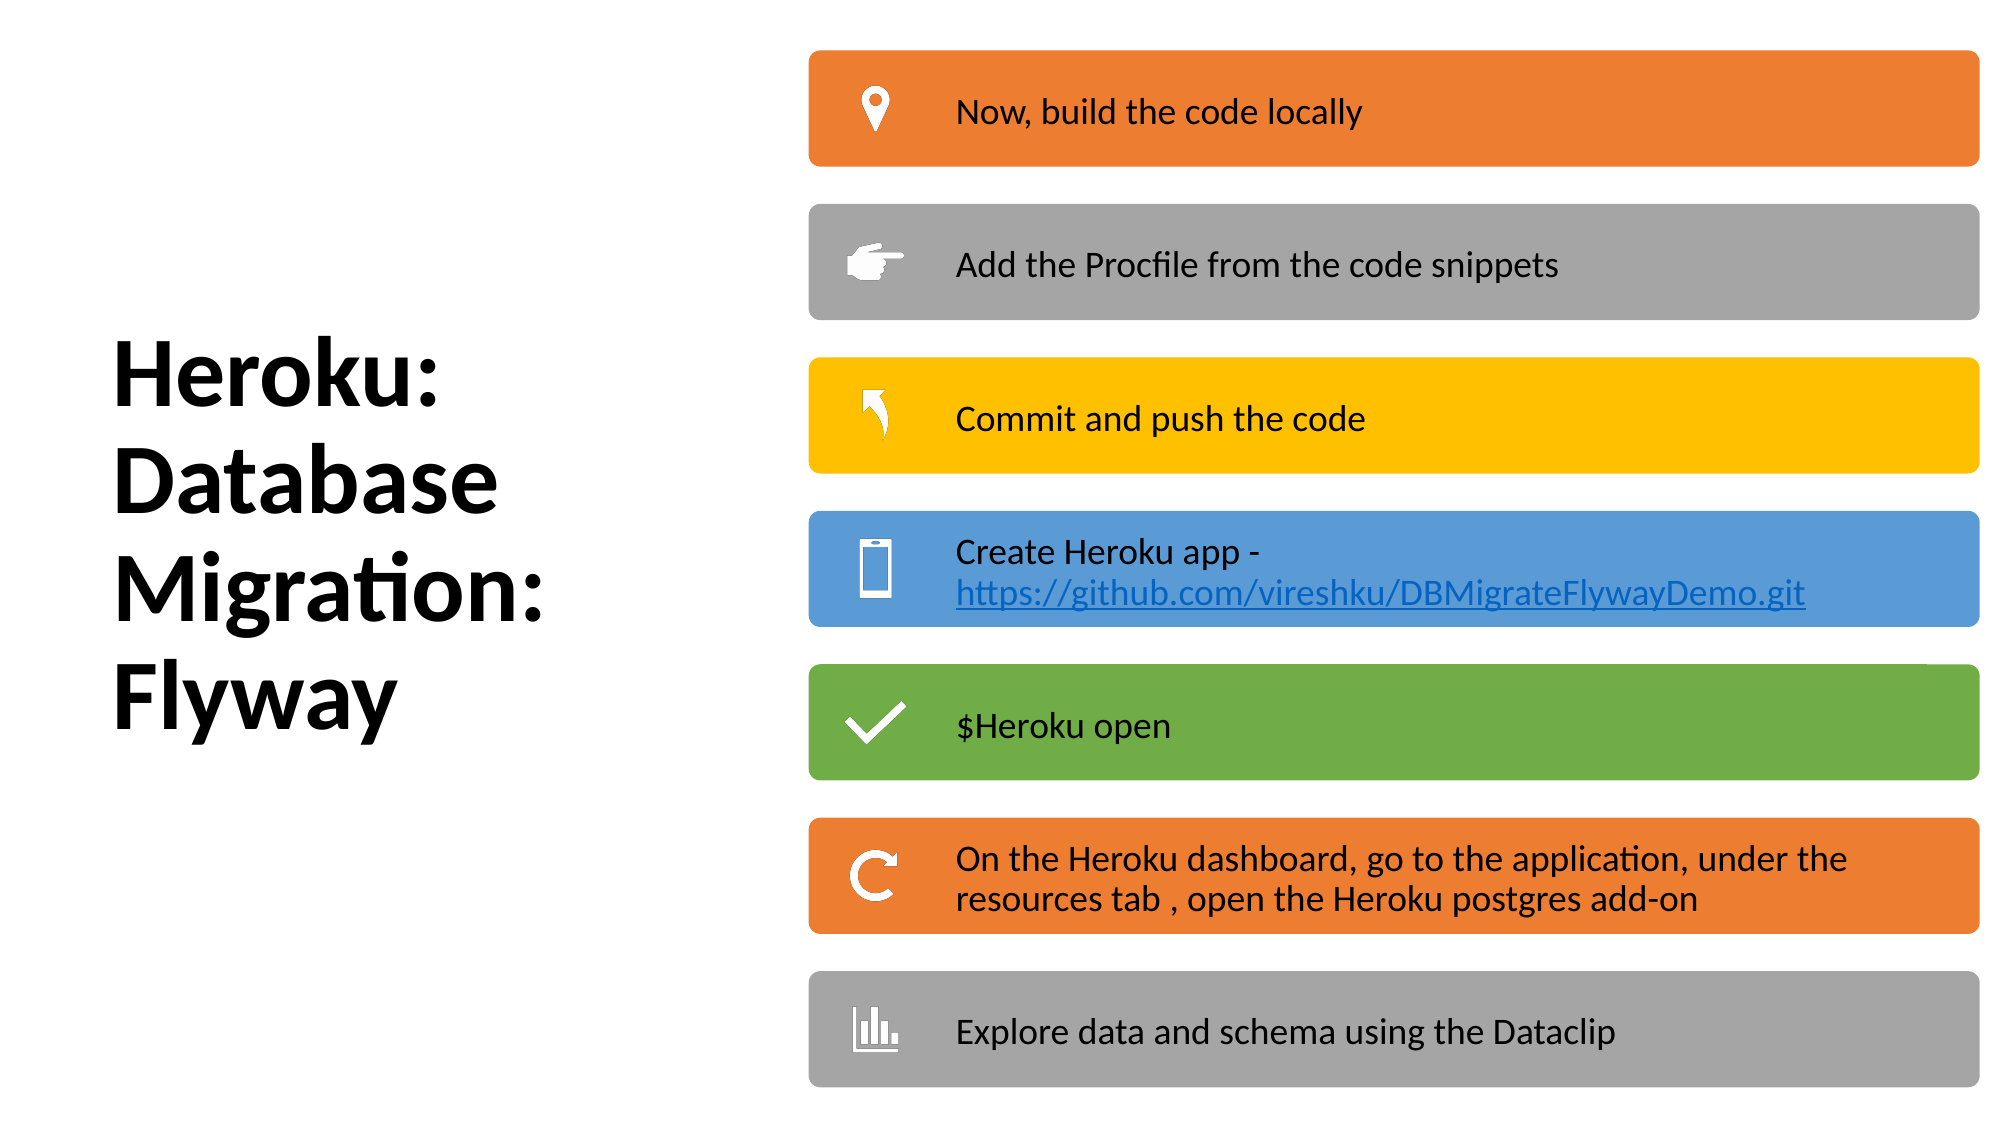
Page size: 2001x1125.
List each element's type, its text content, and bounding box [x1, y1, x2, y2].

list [808, 49, 1980, 1096]
title Heroku: Database Migration: Flyway [97, 104, 722, 967]
